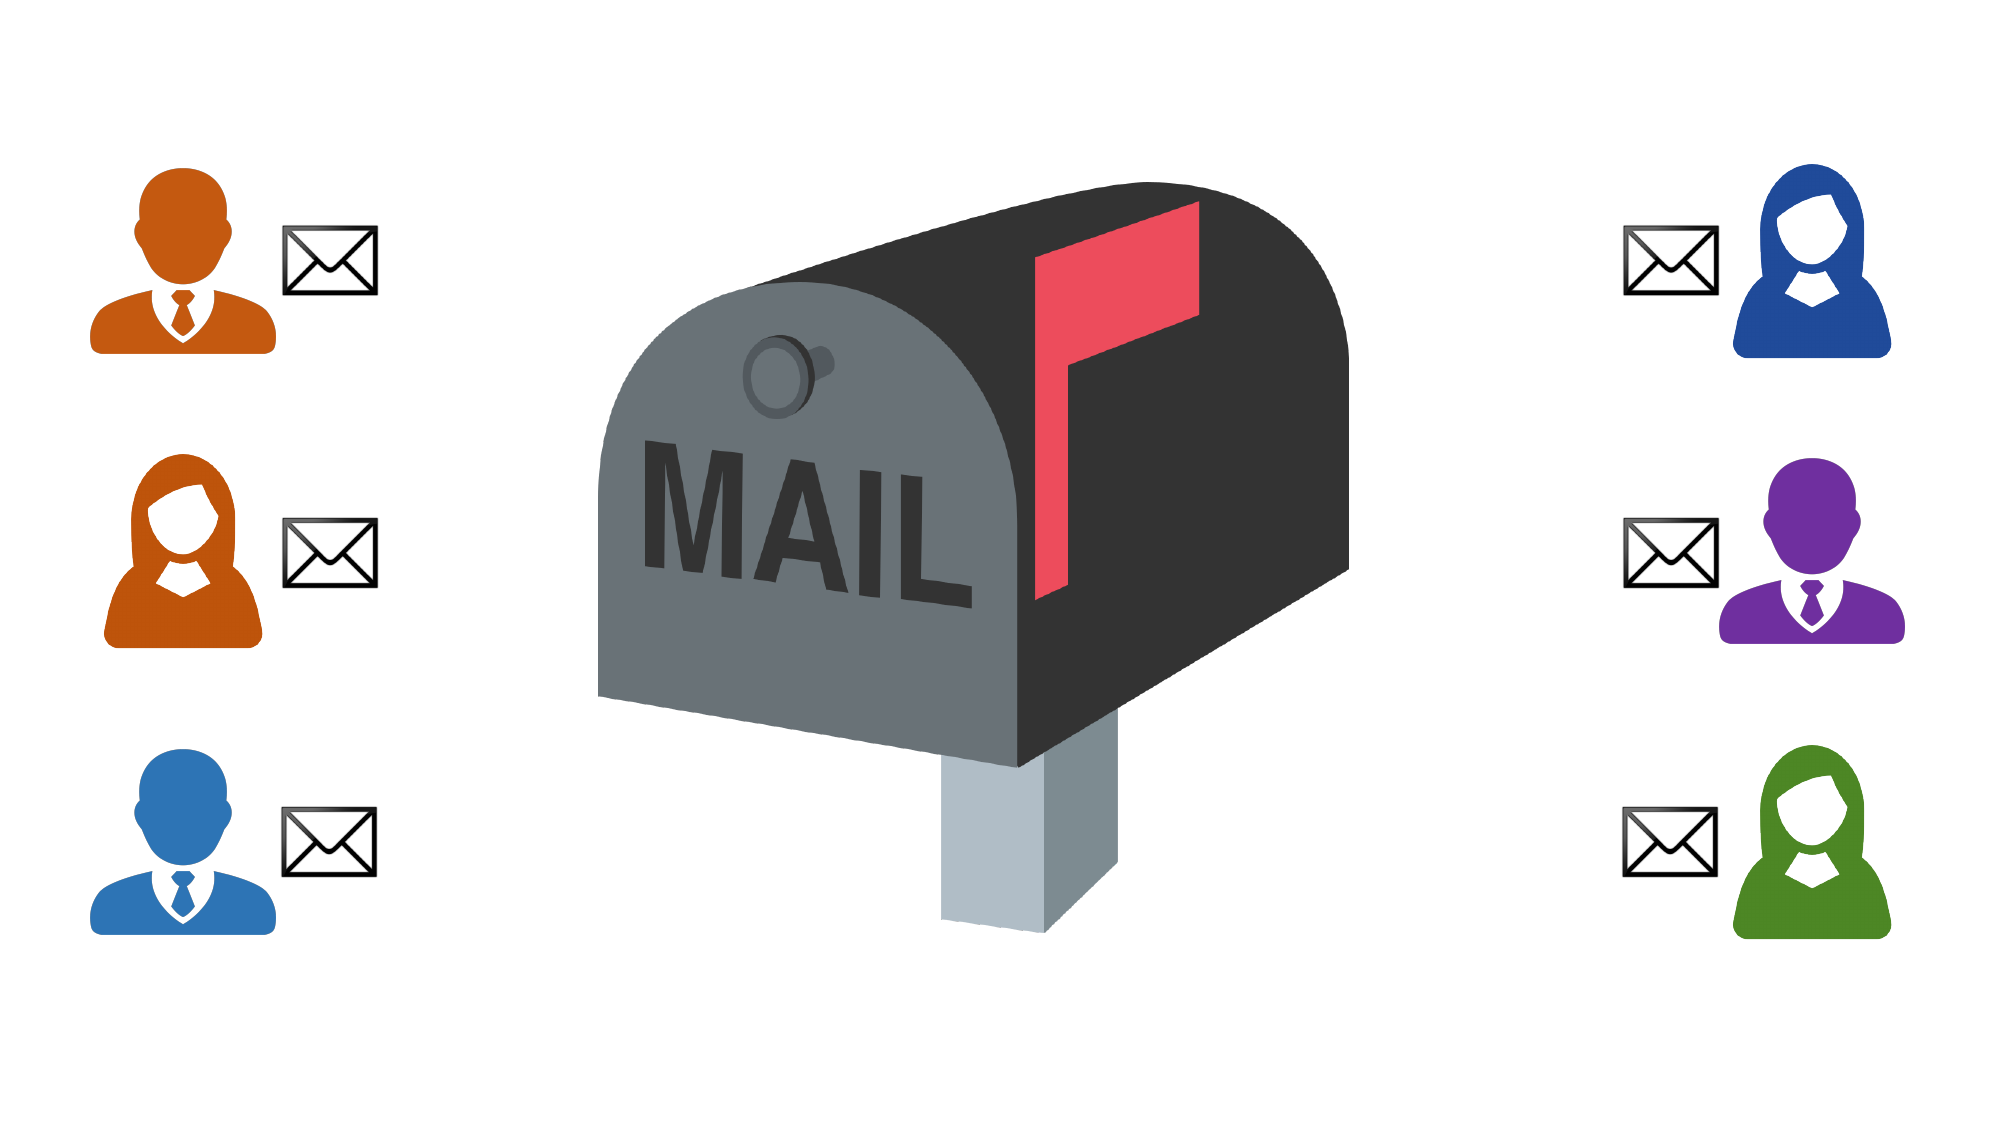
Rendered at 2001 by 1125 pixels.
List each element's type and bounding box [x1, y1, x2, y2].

picture [1619, 729, 1925, 955]
picture [1620, 148, 1925, 374]
picture [70, 729, 379, 955]
picture [598, 182, 1349, 933]
picture [1620, 438, 1925, 664]
picture [70, 148, 380, 374]
picture [70, 438, 380, 664]
